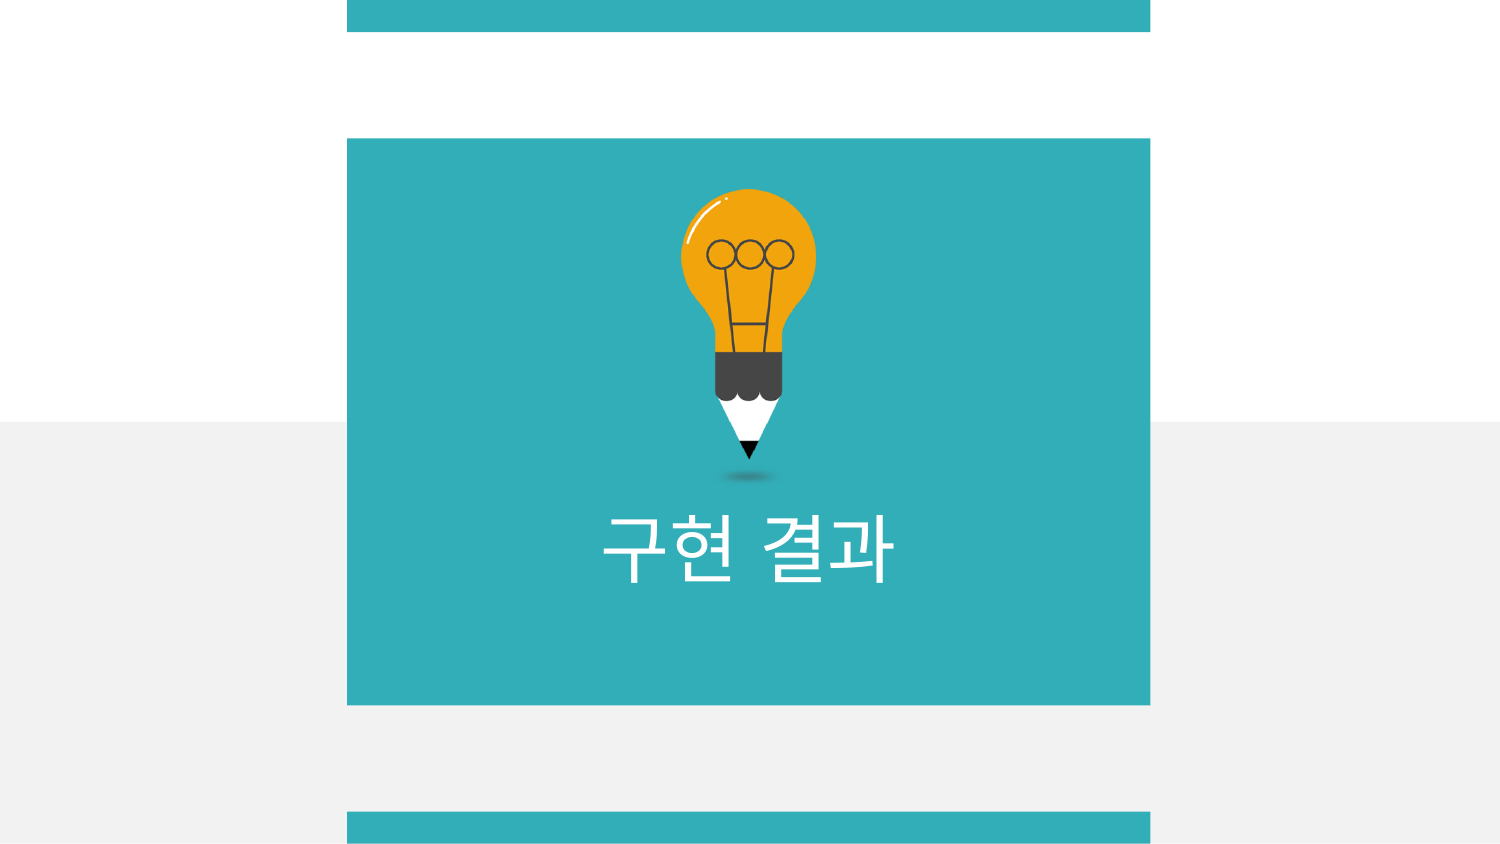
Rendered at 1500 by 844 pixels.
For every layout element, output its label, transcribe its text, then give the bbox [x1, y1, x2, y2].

picture [681, 189, 816, 487]
list 구현 결과 [347, 500, 1151, 595]
